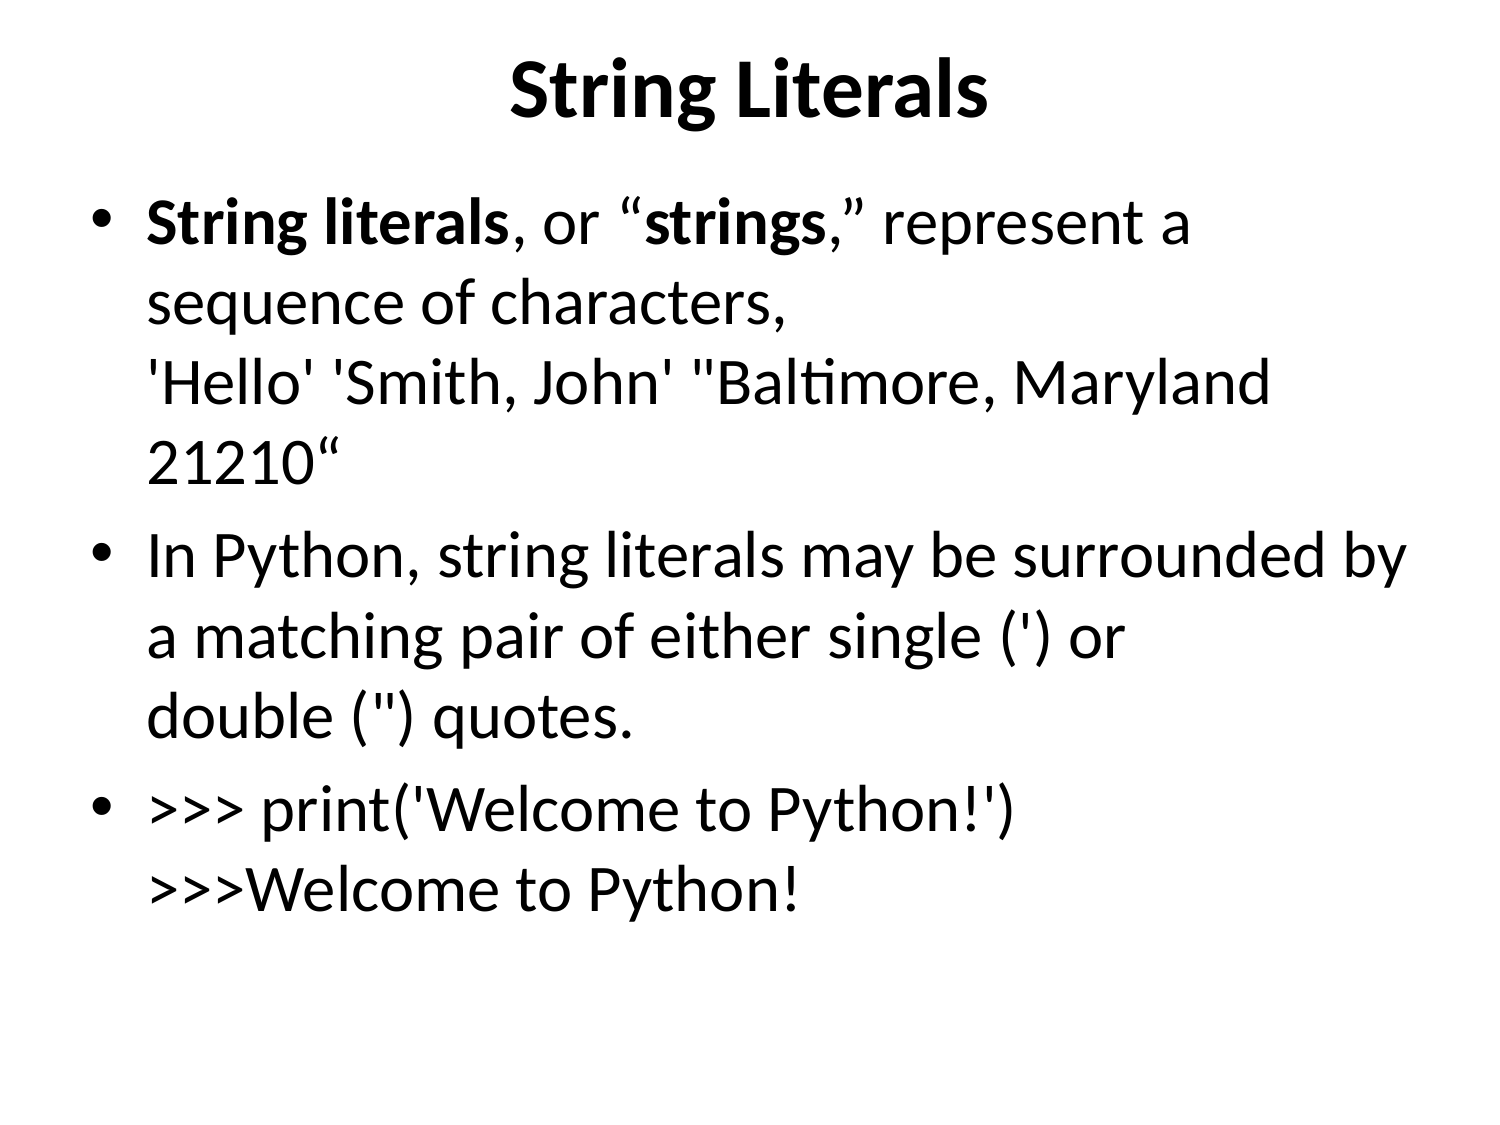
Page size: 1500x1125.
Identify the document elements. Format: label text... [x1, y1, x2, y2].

list String literals, or “strings,” represent a sequence of characters, 'Hello' 'Smith, John' "Baltimore, Maryland 21210“ In Python, string literals may be surrounded by a matching pair of either single (') or double (") quotes. >>> print('Welcome to Python!') >>>Welcome to Python! [75, 170, 1425, 1038]
title String Literals [75, 24, 1425, 143]
